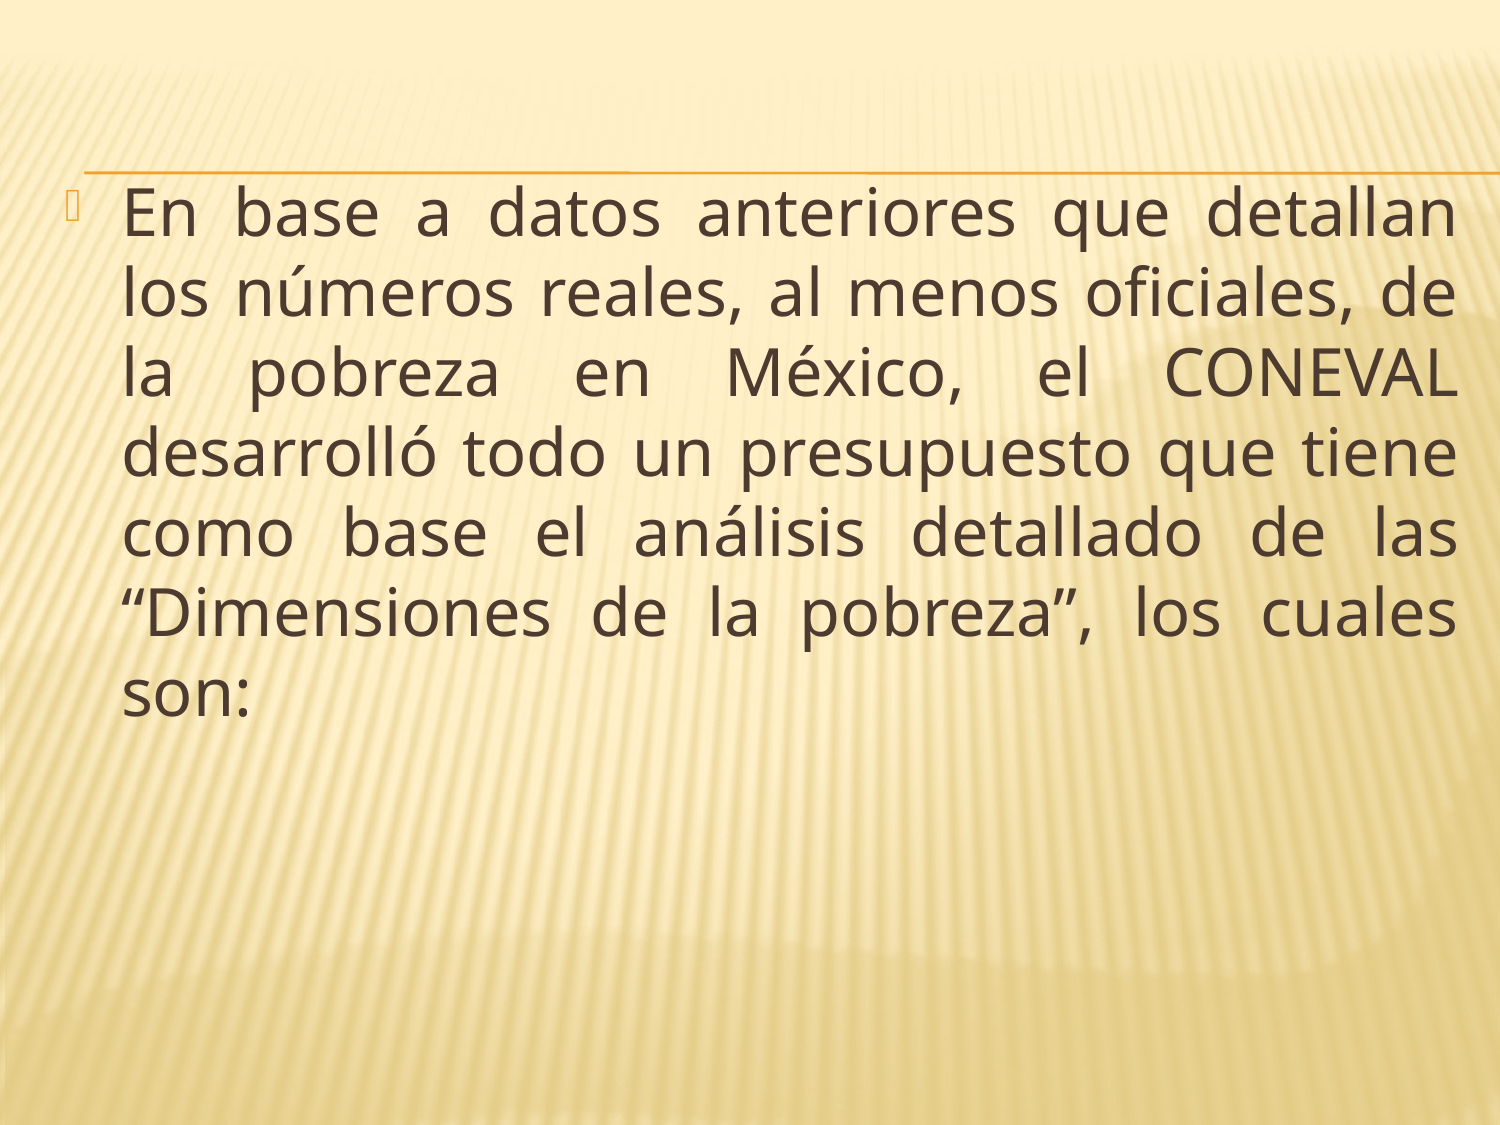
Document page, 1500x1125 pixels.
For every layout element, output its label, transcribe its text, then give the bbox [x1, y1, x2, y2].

list En base a datos anteriores que detallan los números reales, al menos oficiales, de la pobreza en México, el CONEVAL desarrolló todo un presupuesto que tiene como base el análisis detallado de las “Dimensiones de la pobreza”, los cuales son: [50, 162, 1475, 998]
